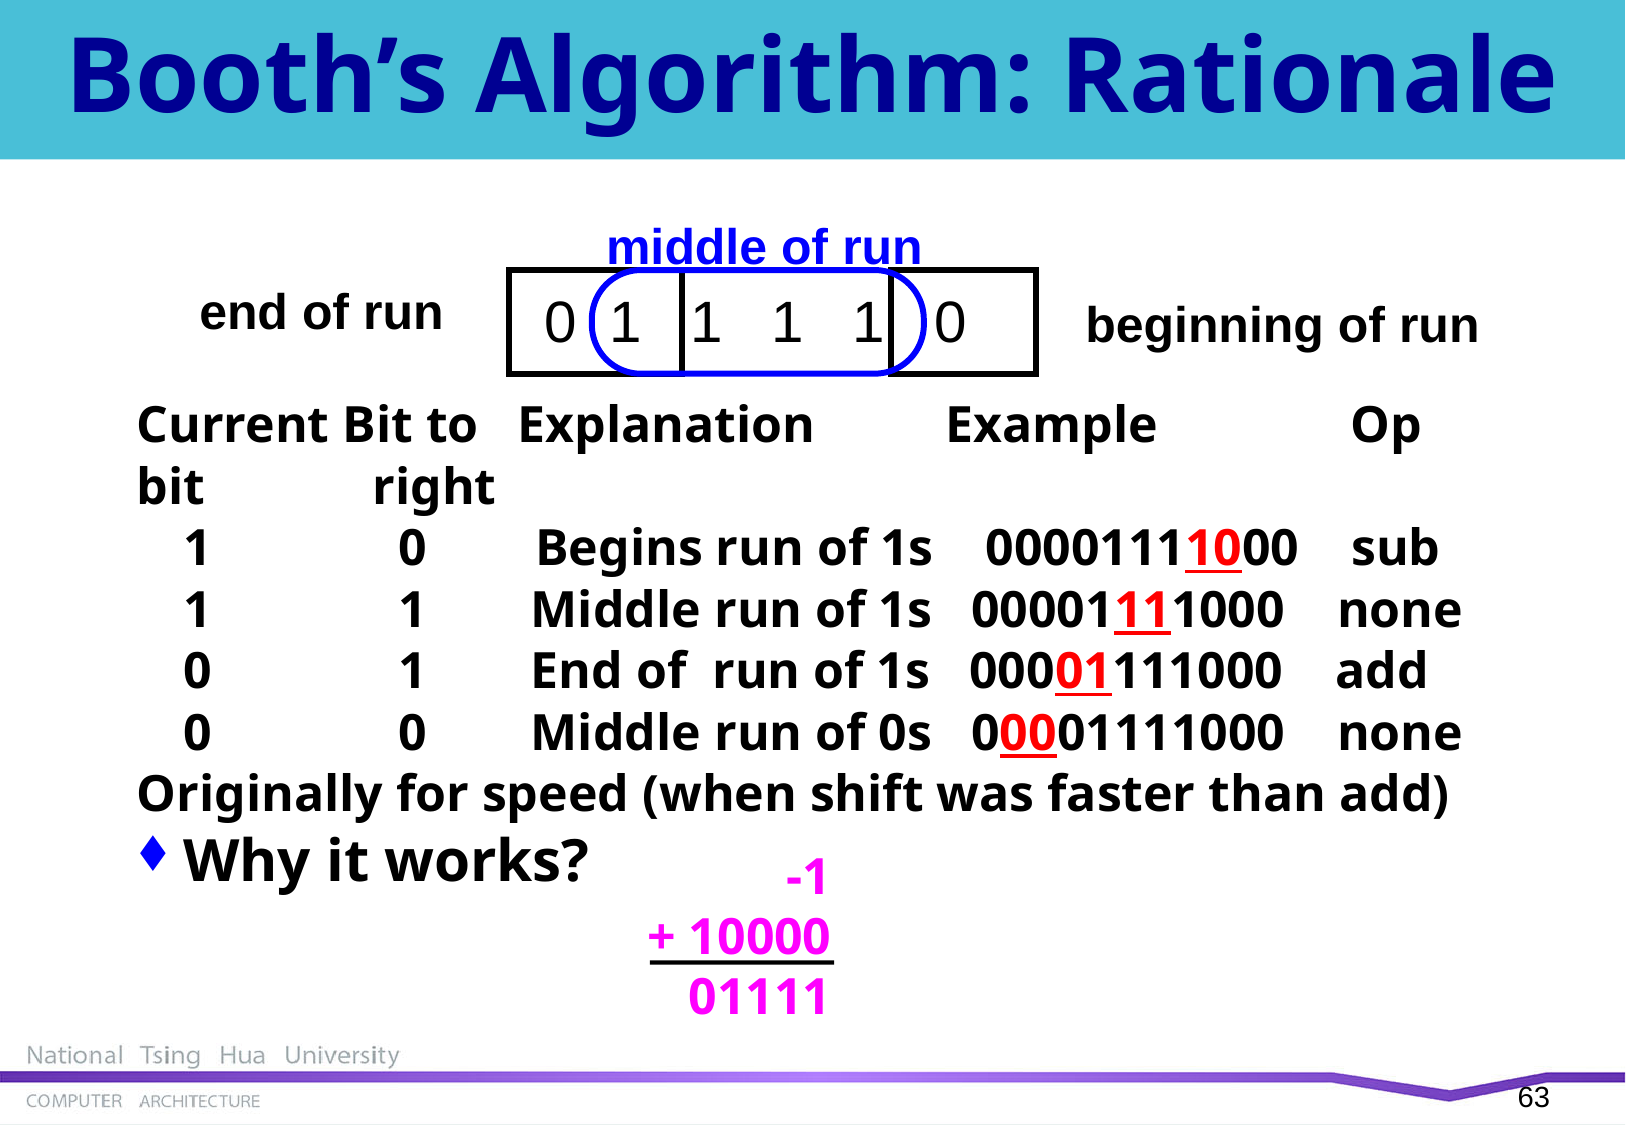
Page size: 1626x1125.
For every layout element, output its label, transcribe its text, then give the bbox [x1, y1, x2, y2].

text_box beginning of run [1085, 292, 1481, 353]
slide_number 62 [1226, 1058, 1566, 1125]
title Booth’s Algorithm: Rationale [0, 6, 1625, 155]
text_box [508, 270, 632, 374]
text_box middle of run [606, 215, 923, 275]
text_box end of run [199, 279, 444, 340]
picture [0, 0, 1626, 1125]
text_box [591, 275, 924, 374]
list Current Bit to Explanation Example Op bit right 1 0 Begins run of 1s 00001111000 sub 1 1 Middle run of 1s 00001111000 none 0 1 End of run of 1s 00001111000 add 0 0 Middle run of 0s 00001111000 none Originally for speed (when shift was faster than add) Why it works? [121, 202, 1504, 1036]
text_box [890, 270, 1037, 374]
text_box 0 1 1 1 1 0 [1037, 284, 1043, 355]
text_box -1 + 10000 01111 [632, 837, 847, 1033]
